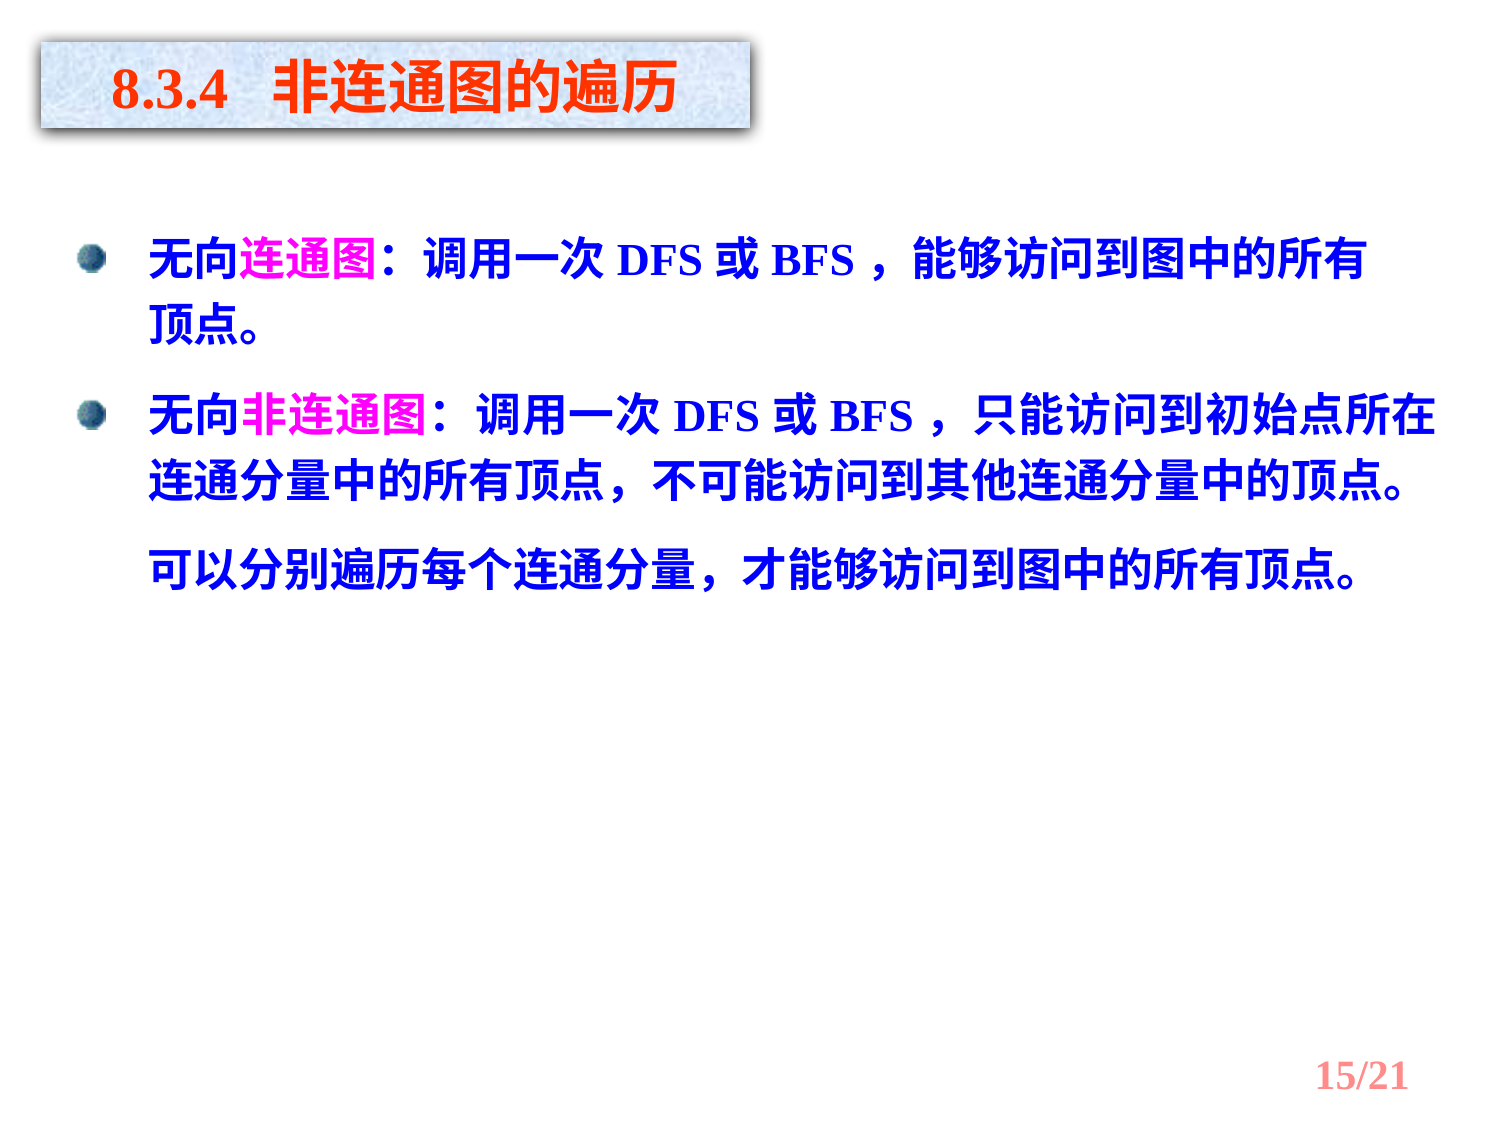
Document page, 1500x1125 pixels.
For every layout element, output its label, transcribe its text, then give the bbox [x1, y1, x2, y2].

text_box 8.3.4 非连通图的遍历 [41, 42, 750, 128]
picture [73, 240, 106, 273]
text_box 无向非连通图：调用一次DFS或BFS，只能访问到初始点所在连通分量中的所有顶点，不可能访问到其他连通分量中的顶点。 可以分别遍历每个连通分量，才能够访问到图中的所有顶点。 [58, 367, 1453, 603]
text_box 无向连通图：调用一次DFS或BFS，能够访问到图中的所有顶点。 [58, 210, 1418, 358]
picture [73, 396, 106, 430]
slide_number 15/21 [1074, 1042, 1425, 1103]
